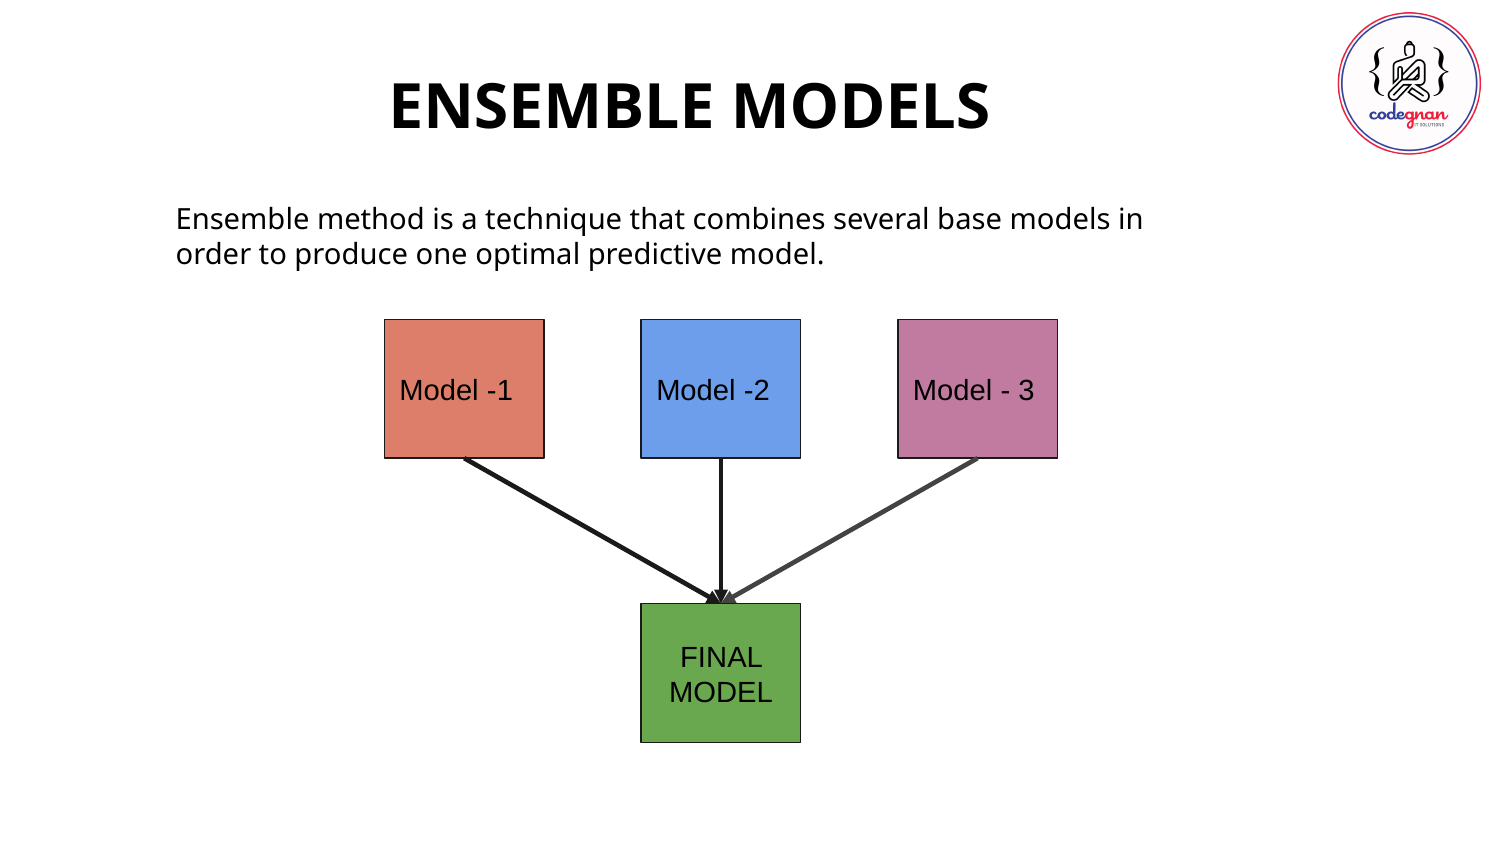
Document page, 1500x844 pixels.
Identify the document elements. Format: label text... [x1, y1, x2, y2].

text_box Model - 3 [897, 319, 1058, 459]
text_box Model -1 [384, 319, 545, 459]
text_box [720, 457, 978, 604]
text_box ENSEMBLE MODELS [205, 50, 1174, 168]
text_box FINAL MODEL [641, 613, 801, 743]
picture [1329, 6, 1491, 167]
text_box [464, 457, 719, 604]
text_box Ensemble method is a technique that combines several base models in order to produce one optimal predictive model. [160, 184, 1219, 302]
text_box Model -2 [641, 319, 801, 456]
